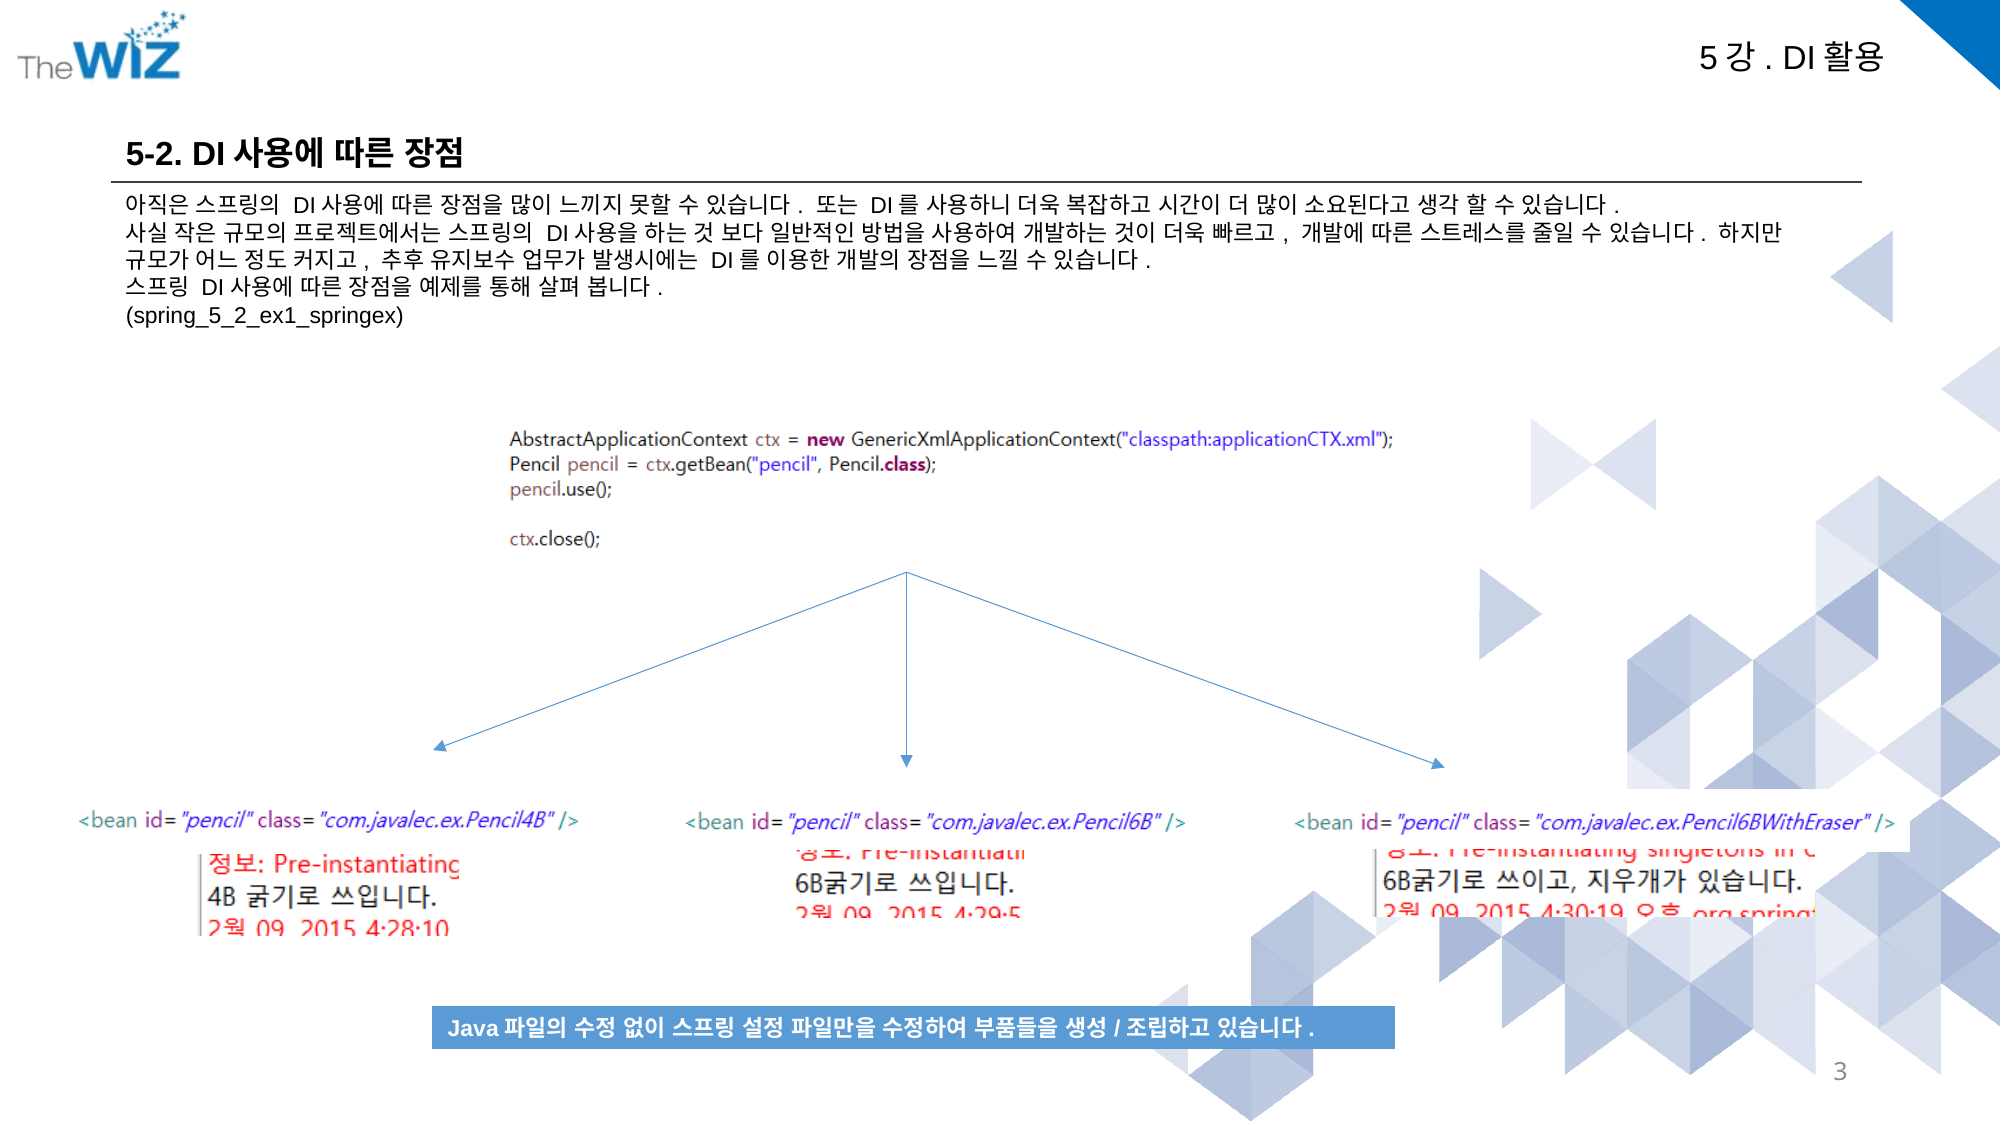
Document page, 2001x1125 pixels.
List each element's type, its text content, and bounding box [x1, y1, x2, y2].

picture [1276, 789, 1910, 917]
picture [492, 414, 1413, 562]
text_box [432, 572, 906, 751]
picture [0, 0, 215, 90]
text_box 아직은 스프링의 DI사용에 따른 장점을 많이 느끼지 못할 수 있습니다. 또는 DI를 사용하니 더욱 복잡하고 시간이 더 많이 소요된다고 생각 할 수 있습니다. 사실 작은 규모의 프로젝트에서는 스프링의 DI사용을 하는 것 보다 일반적인 방법을 사용하여 개발하는 것이 더욱 빠르고, 개발에 따른 스트레스를 줄일 수 있습니다. 하지만 규모가 어느 정도 커지고, 추후 유지보수 업무가 발생시에는 DI를 이용한 개발의 장점을 느낄 수 있습니다. 스프링 DI사용에 따른 장점을 예제를 통해 살펴 봅니다. (spring_5_2_ex1_springex) [111, 183, 1863, 336]
picture [197, 854, 459, 936]
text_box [907, 572, 1445, 768]
picture [789, 850, 1024, 918]
picture [669, 800, 1198, 844]
text_box 5-2. DI사용에 따른 장점 [111, 124, 1863, 180]
picture [65, 797, 591, 846]
slide_number 3 [1412, 1042, 1863, 1103]
text_box Java파일의 수정 없이 스프링 설정 파일만을 수정하여 부품들을 생성/조립하고 있습니다. [432, 1006, 1395, 1049]
